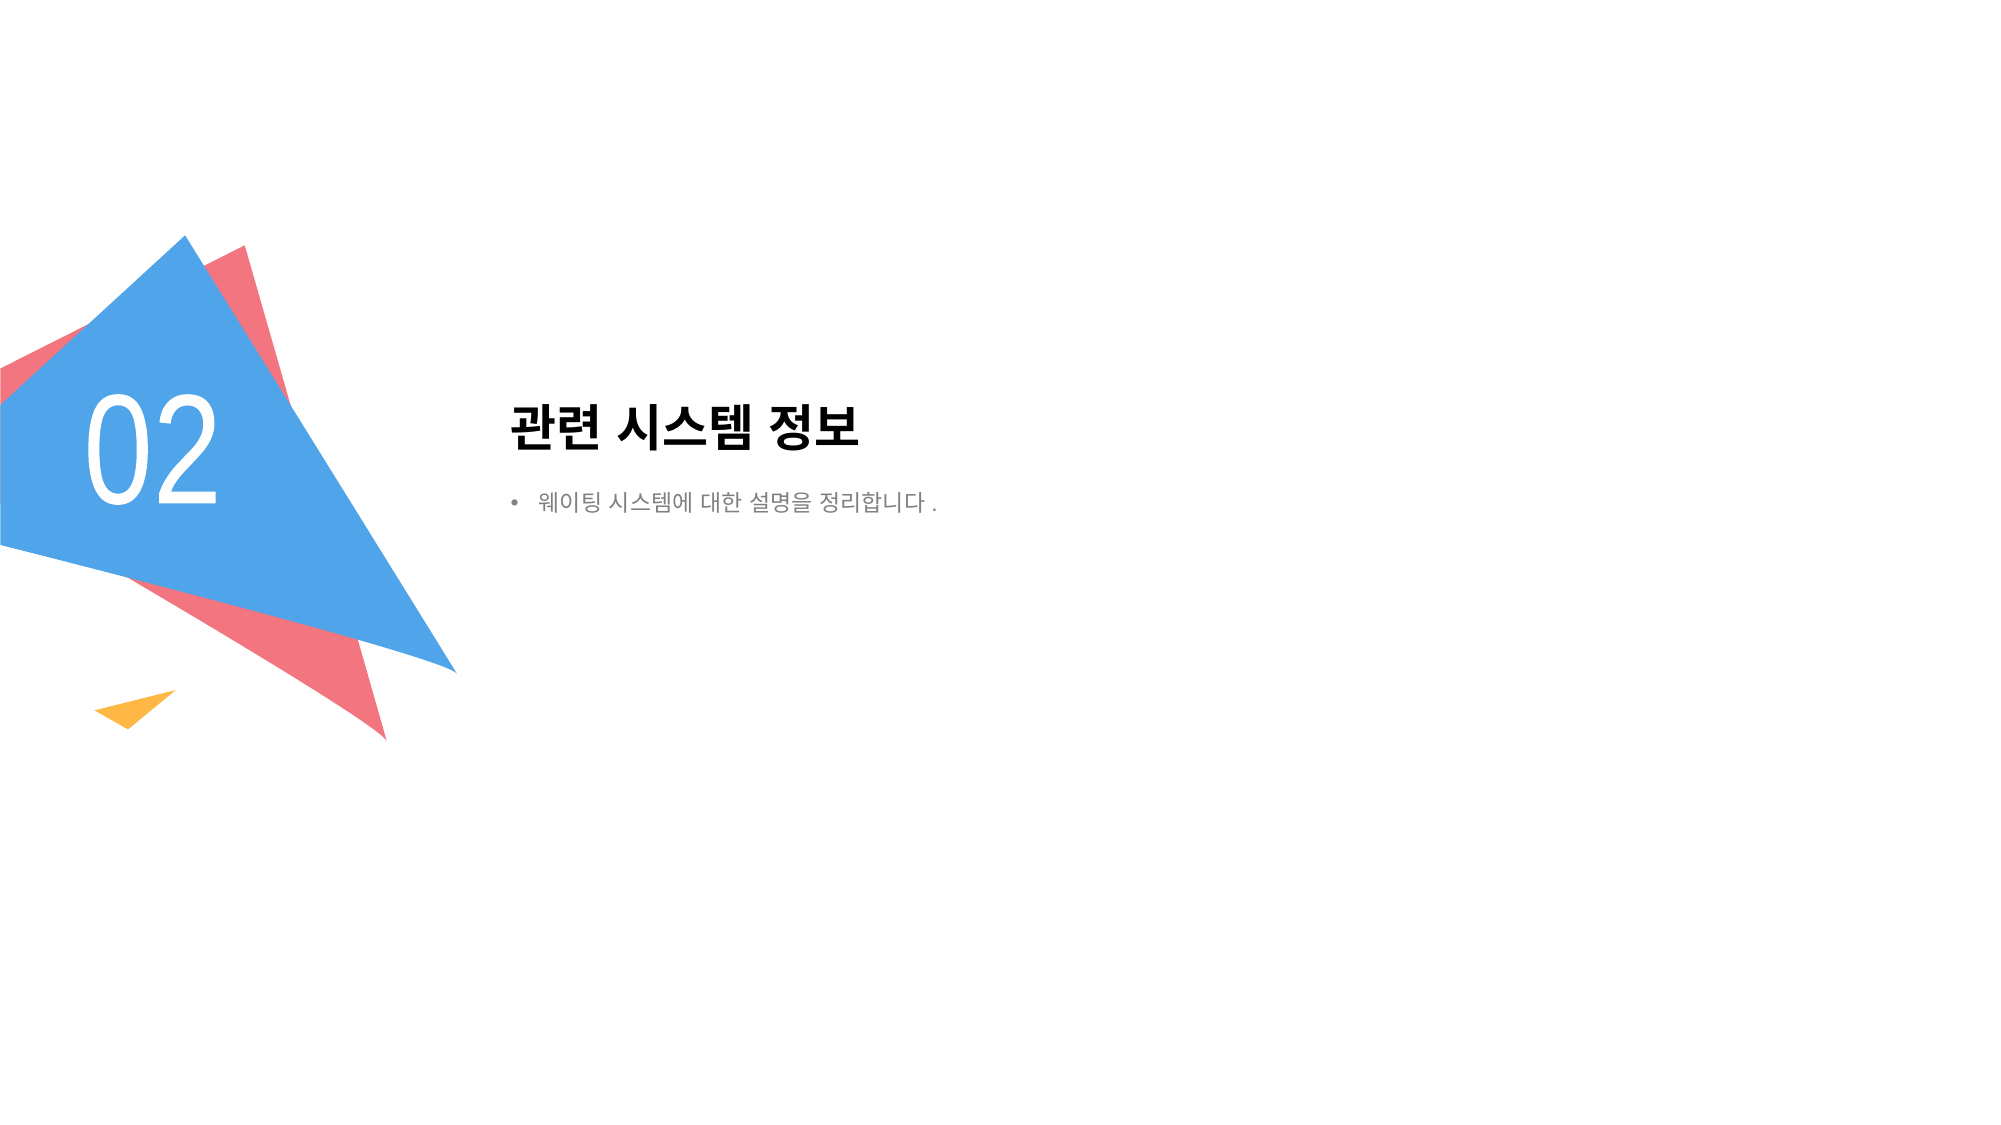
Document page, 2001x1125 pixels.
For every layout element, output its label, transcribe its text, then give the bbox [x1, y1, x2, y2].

list 웨이팅 시스템에 대한 설명을 정리합니다. [495, 483, 1385, 651]
text_box Text [89, 395, 147, 504]
text_box Text [160, 395, 215, 503]
title 관련 시스템 정보 [495, 317, 1385, 465]
